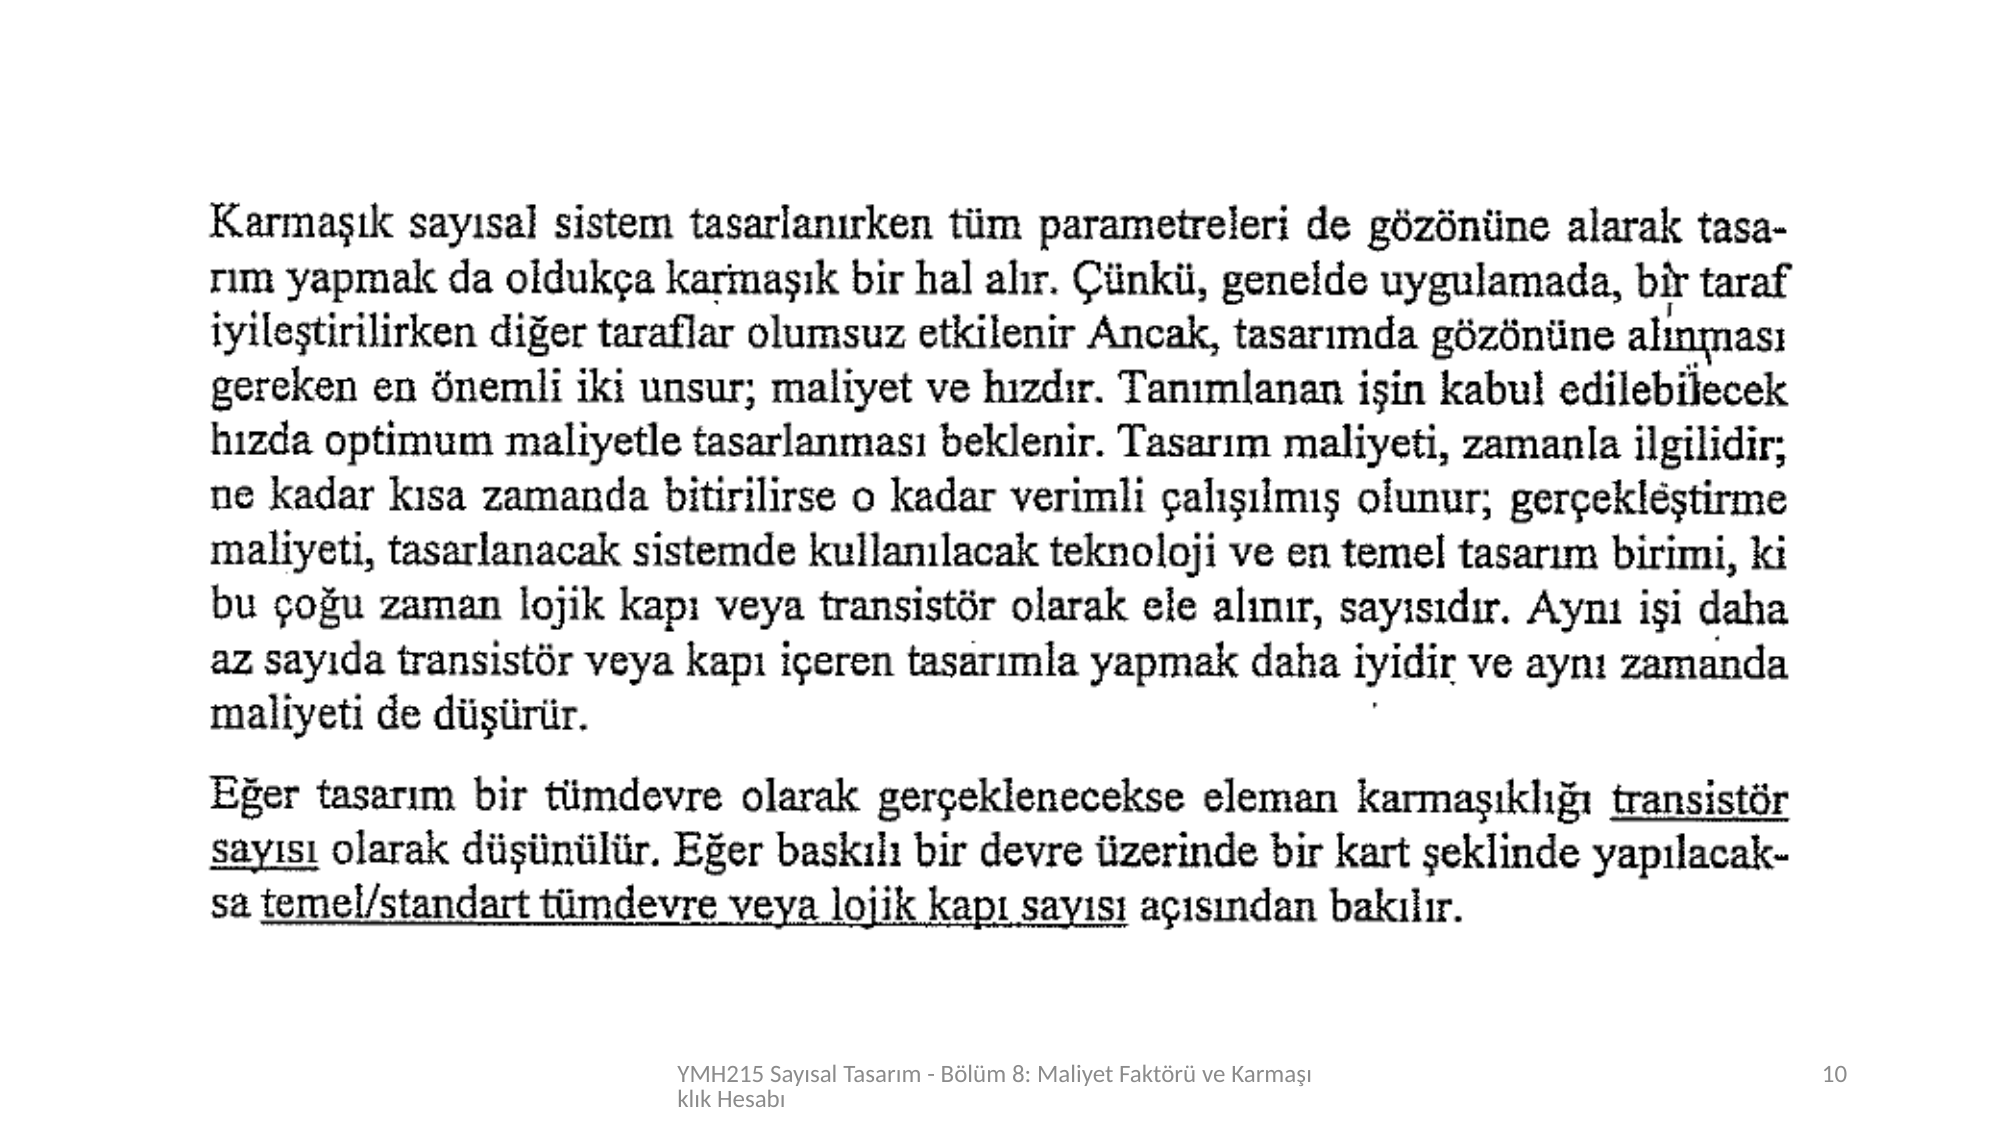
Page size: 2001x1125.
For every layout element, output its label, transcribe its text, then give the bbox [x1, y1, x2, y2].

slide_number 10 [1412, 1042, 1863, 1103]
picture [194, 178, 1806, 957]
footer YMH215 Sayısal Tasarım - Bölüm 8: Maliyet Faktörü ve Karmaşıklık Hesabı [662, 1042, 1338, 1103]
